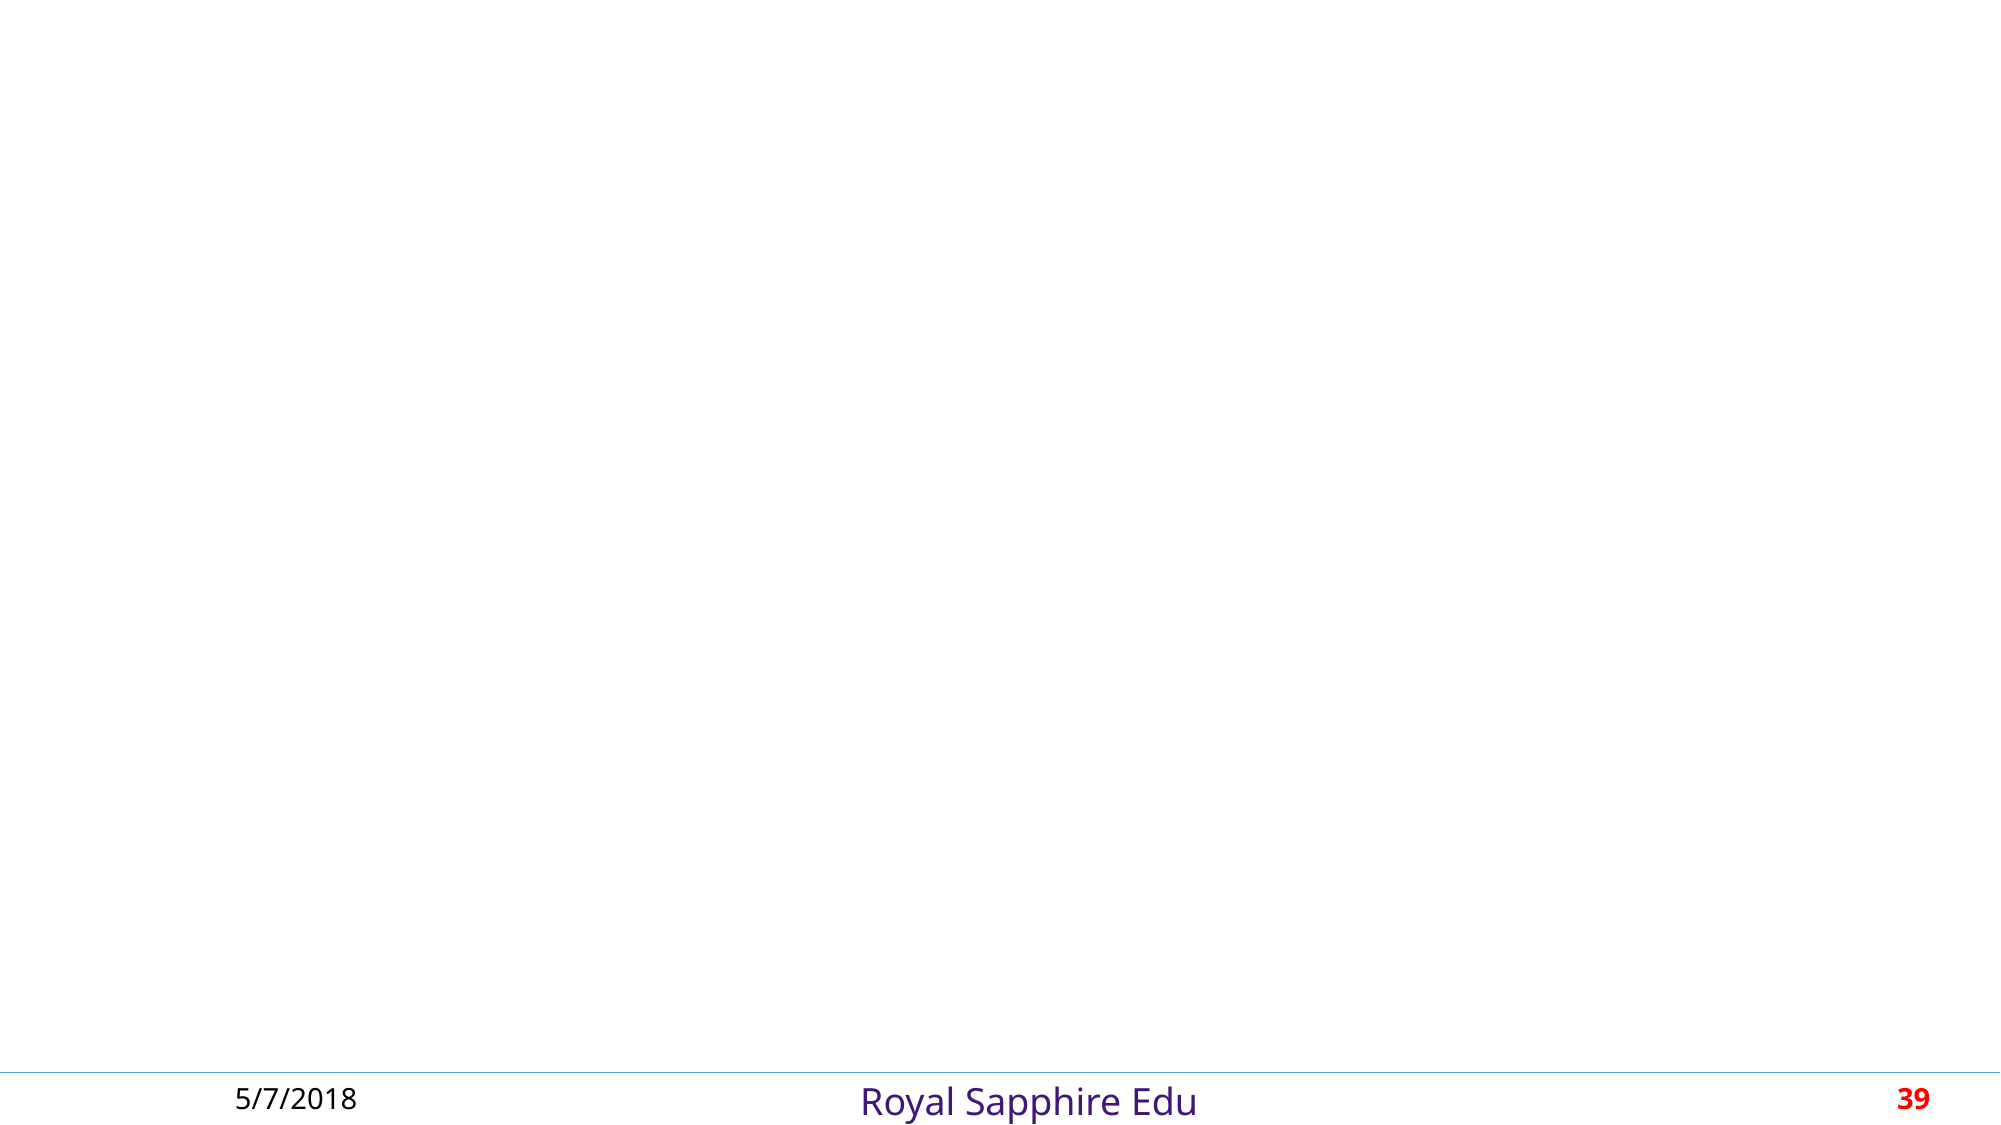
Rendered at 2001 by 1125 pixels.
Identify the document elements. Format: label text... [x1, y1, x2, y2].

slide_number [220, 1072, 671, 1115]
slide_number 39 [1495, 1072, 1946, 1115]
